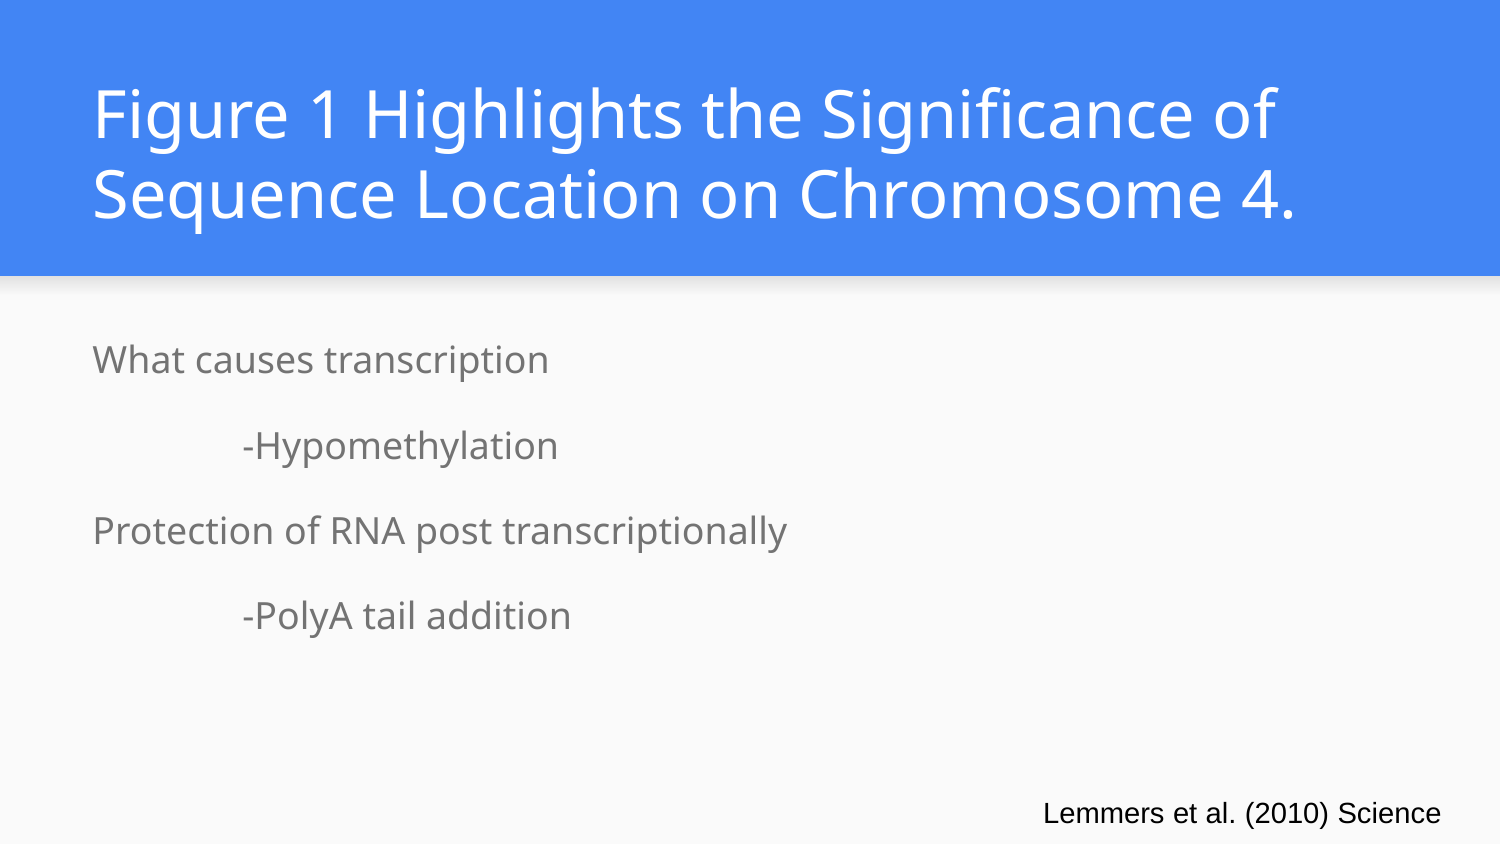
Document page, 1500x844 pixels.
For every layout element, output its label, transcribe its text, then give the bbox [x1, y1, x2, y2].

title Figure 1 Highlights the Significance of Sequence Location on Chromosome 4. [77, 121, 1427, 248]
text_box Lemmers et al. (2010) Science [1028, 779, 1500, 844]
list What causes transcription -Hypomethylation Protection of RNA post transcriptionally -PolyA tail addition [77, 314, 1427, 760]
